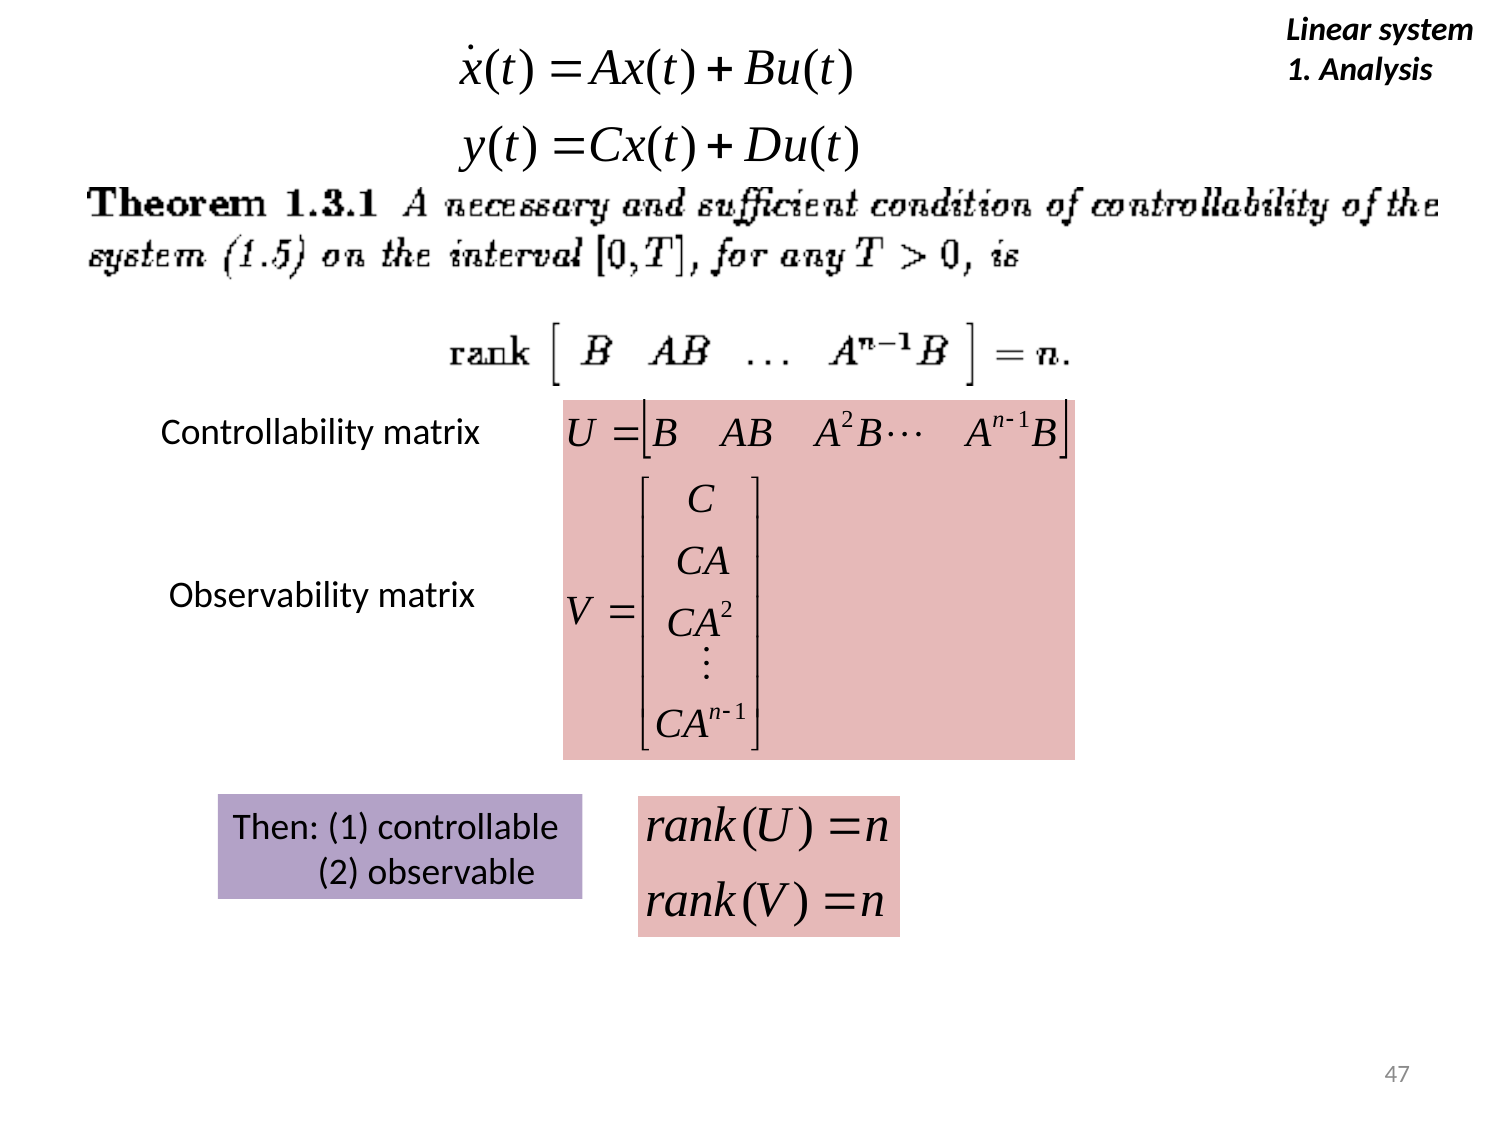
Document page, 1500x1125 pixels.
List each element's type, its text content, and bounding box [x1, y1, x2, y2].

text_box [159, 794, 901, 938]
text_box Observability matrix [154, 562, 491, 623]
text_box Linear system 1. Analysis [1271, 0, 1490, 95]
text_box Controllability matrix [146, 399, 496, 460]
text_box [449, 37, 870, 184]
slide_number 47 [1074, 1042, 1425, 1103]
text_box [562, 399, 1076, 761]
picture [87, 187, 1438, 386]
